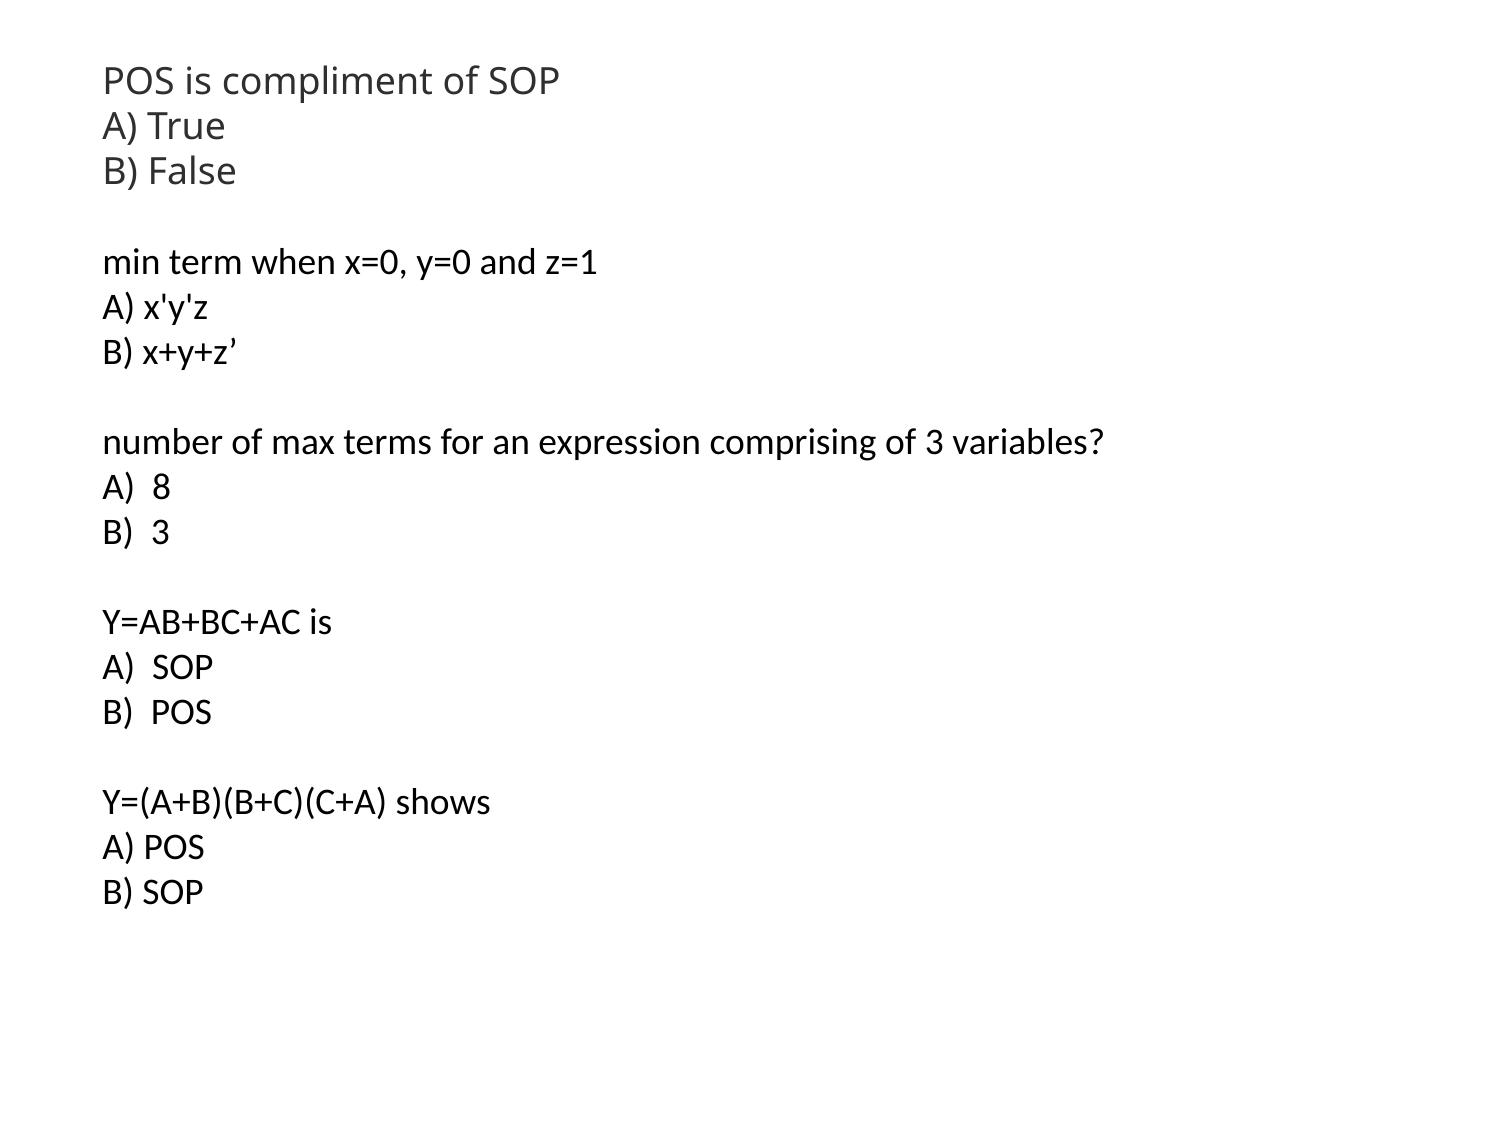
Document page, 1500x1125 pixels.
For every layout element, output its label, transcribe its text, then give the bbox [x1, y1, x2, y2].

text_box POS is compliment of SOP A) True B) False min term when x=0, y=0 and z=1 A) x'y'z B) x+y+z’ number of max terms for an expression comprising of 3 variables? A) 8 B) 3 Y=AB+BC+AC is A) SOP B) POS Y=(A+B)(B+C)(C+A) shows A) POS B) SOP [87, 49, 1388, 965]
